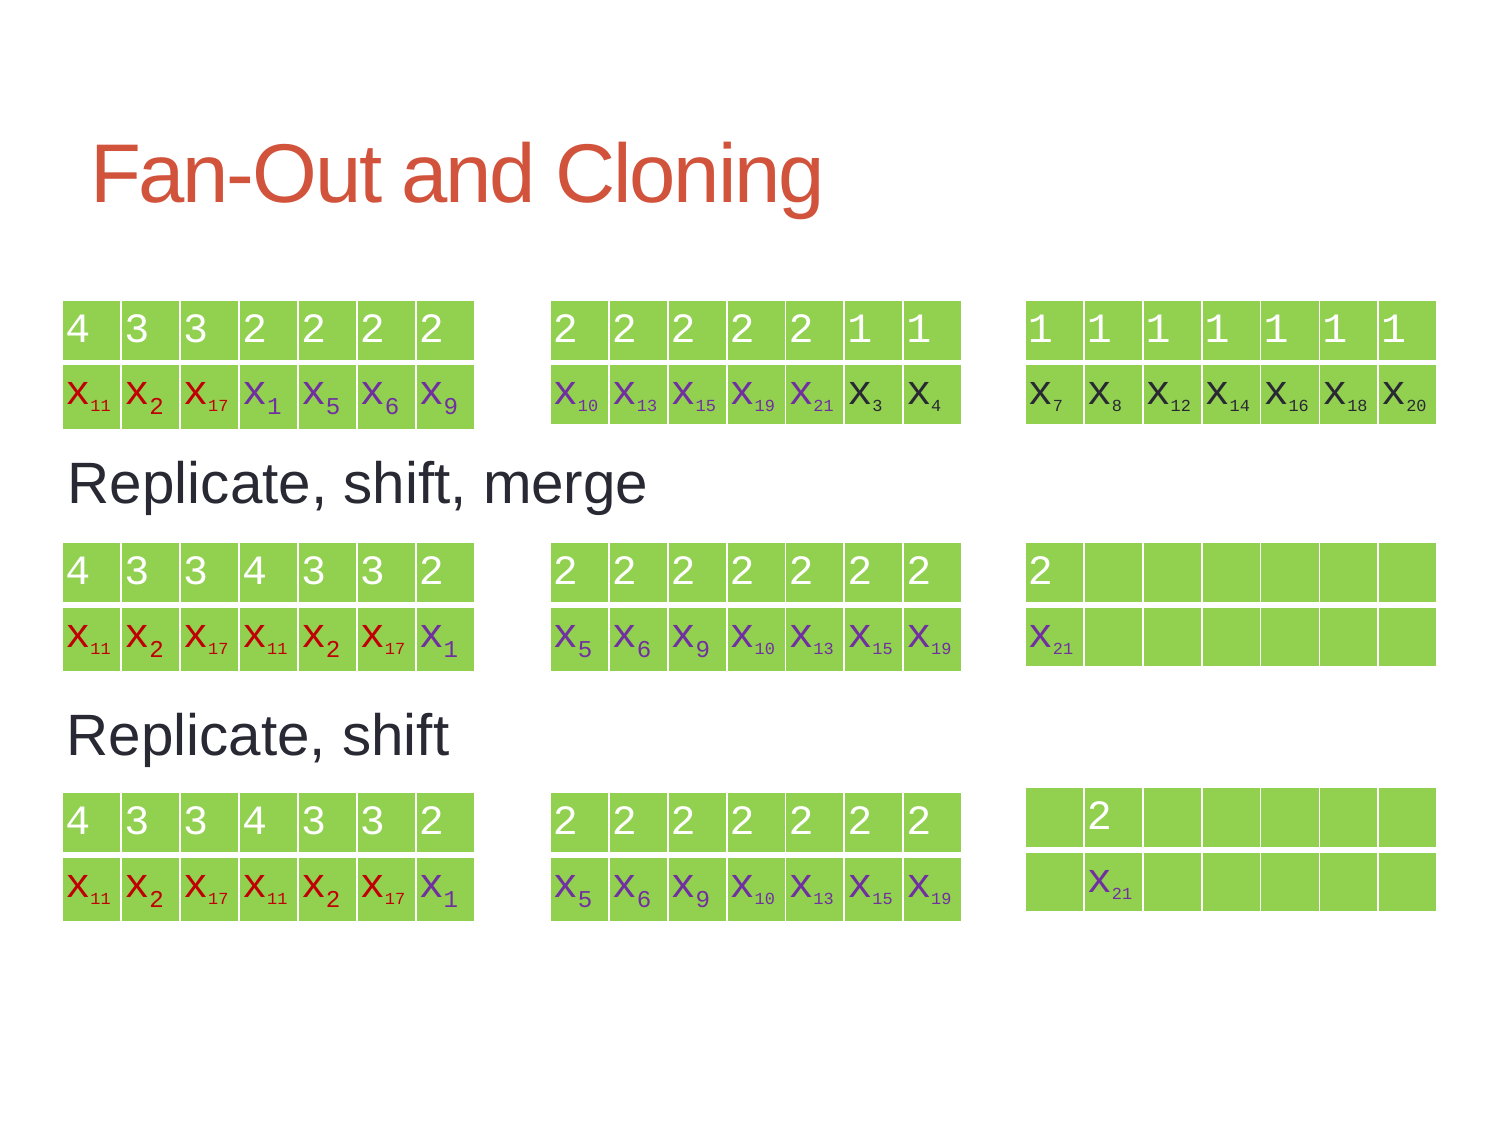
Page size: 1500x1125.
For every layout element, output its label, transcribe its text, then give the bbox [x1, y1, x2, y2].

table_header 4 [240, 543, 297, 602]
table_header 2 [1085, 788, 1142, 847]
table_header 2 [669, 543, 726, 602]
table_cell x18 [1320, 365, 1377, 424]
table_cell [1144, 853, 1201, 911]
table_cell x5 [551, 608, 608, 671]
table_header [1203, 543, 1260, 602]
table_header 4 [63, 793, 120, 852]
table_header 2 [669, 793, 726, 852]
table_cell x6 [358, 365, 415, 429]
table_cell x19 [904, 608, 961, 671]
table_cell x9 [669, 608, 726, 671]
table_header 2 [786, 793, 843, 852]
table_cell x17 [358, 608, 415, 671]
table_cell x2 [299, 858, 356, 921]
table_cell x3 [845, 365, 902, 424]
table_cell x2 [122, 858, 179, 921]
table_cell x19 [728, 365, 785, 424]
table_header 3 [358, 793, 415, 852]
table_cell x21 [786, 365, 843, 424]
table_cell x4 [904, 365, 961, 424]
table_cell x11 [63, 858, 120, 921]
table_header 4 [63, 301, 120, 360]
table_cell x15 [669, 365, 726, 424]
table_header 3 [122, 543, 179, 602]
table_cell x12 [1144, 365, 1201, 424]
table_cell [1379, 608, 1436, 666]
table_header [1379, 543, 1436, 602]
table_header 3 [181, 543, 238, 602]
table_header [1261, 788, 1319, 847]
table_header 2 [610, 301, 667, 360]
table_cell [1261, 853, 1319, 911]
table_cell [1026, 853, 1083, 911]
table_header [1320, 543, 1377, 602]
table_cell [1379, 853, 1436, 911]
table_header 2 [299, 301, 356, 360]
table_header [1144, 788, 1201, 847]
table_header [1261, 543, 1319, 602]
table_header 2 [417, 543, 474, 602]
table_cell x1 [417, 608, 474, 671]
table_header 1 [1320, 301, 1377, 360]
table_header 2 [728, 301, 785, 360]
text_box Replicate, shift [51, 689, 465, 774]
table_header 2 [904, 793, 961, 852]
table_header 1 [1203, 301, 1260, 360]
table_header 2 [845, 793, 902, 852]
table_header 3 [299, 793, 356, 852]
table_header 2 [669, 301, 726, 360]
table_cell x2 [122, 608, 179, 671]
table_header 1 [1379, 301, 1436, 360]
table_header 4 [63, 543, 120, 602]
table_cell x10 [728, 858, 785, 921]
table_header 1 [1085, 301, 1142, 360]
table_header 3 [181, 793, 238, 852]
table_cell x17 [181, 858, 238, 921]
table_cell [1144, 608, 1201, 666]
table_cell x8 [1085, 365, 1142, 424]
table_cell x7 [1026, 365, 1083, 424]
table_cell [1085, 608, 1142, 666]
table_cell x17 [181, 608, 238, 671]
table_cell x15 [845, 858, 902, 921]
table_header 2 [786, 301, 843, 360]
table_header 2 [610, 793, 667, 852]
table_header 2 [551, 301, 608, 360]
table_cell x17 [358, 858, 415, 921]
table_header 2 [728, 793, 785, 852]
table_cell x13 [786, 858, 843, 921]
table_cell x21 [1085, 853, 1142, 911]
table_header 1 [904, 301, 961, 360]
table_header 2 [1026, 543, 1083, 602]
table_cell [1320, 608, 1377, 666]
table_header [1203, 788, 1260, 847]
table_cell x11 [240, 608, 297, 671]
table_header 2 [358, 301, 415, 360]
table_header 2 [417, 301, 474, 360]
table_header [1085, 543, 1142, 602]
table_header 2 [728, 543, 785, 602]
table_cell x19 [904, 858, 961, 921]
table_cell x11 [63, 365, 120, 429]
table_header 3 [358, 543, 415, 602]
table_cell x2 [299, 608, 356, 671]
table_cell x15 [845, 608, 902, 671]
table_header 2 [845, 543, 902, 602]
table_cell x6 [610, 858, 667, 921]
table_cell x11 [63, 608, 120, 671]
table_cell x6 [610, 608, 667, 671]
table_header [1144, 543, 1201, 602]
table_cell x11 [240, 858, 297, 921]
table_header 3 [122, 301, 179, 360]
table_header 2 [904, 543, 961, 602]
table_cell [1203, 608, 1260, 666]
table_cell x9 [417, 365, 474, 429]
table_header 4 [240, 793, 297, 852]
table_header [1379, 788, 1436, 847]
table_header 1 [1026, 301, 1083, 360]
table_header 1 [845, 301, 902, 360]
title Fan-Out and Cloning [75, 87, 1425, 250]
table_header 1 [1144, 301, 1201, 360]
table_header 2 [610, 543, 667, 602]
table_header [1320, 788, 1377, 847]
table_cell x21 [1026, 608, 1083, 666]
table_cell x5 [299, 365, 356, 429]
table_cell x10 [728, 608, 785, 671]
table_cell x2 [122, 365, 179, 429]
table_header 2 [551, 793, 608, 852]
table_cell x9 [669, 858, 726, 921]
table_cell [1203, 853, 1260, 911]
table_cell x10 [551, 365, 608, 424]
table_cell x16 [1261, 365, 1319, 424]
table_cell x17 [181, 365, 238, 429]
table_header 2 [417, 793, 474, 852]
table_cell [1320, 853, 1377, 911]
table_header 1 [1261, 301, 1319, 360]
table_cell x13 [610, 365, 667, 424]
table_cell [1261, 608, 1319, 666]
table_cell x1 [240, 365, 297, 429]
text_box Replicate, shift, merge [53, 437, 665, 523]
table_header 2 [551, 543, 608, 602]
table_header 2 [786, 543, 843, 602]
table_header 3 [299, 543, 356, 602]
table_header 3 [181, 301, 238, 360]
table_header [1026, 788, 1083, 847]
table_cell x5 [551, 858, 608, 921]
table_cell x13 [786, 608, 843, 671]
table_header 3 [122, 793, 179, 852]
table_cell x14 [1203, 365, 1260, 424]
table_header 2 [240, 301, 297, 360]
table_cell x1 [417, 858, 474, 921]
table_cell x20 [1379, 365, 1436, 424]
